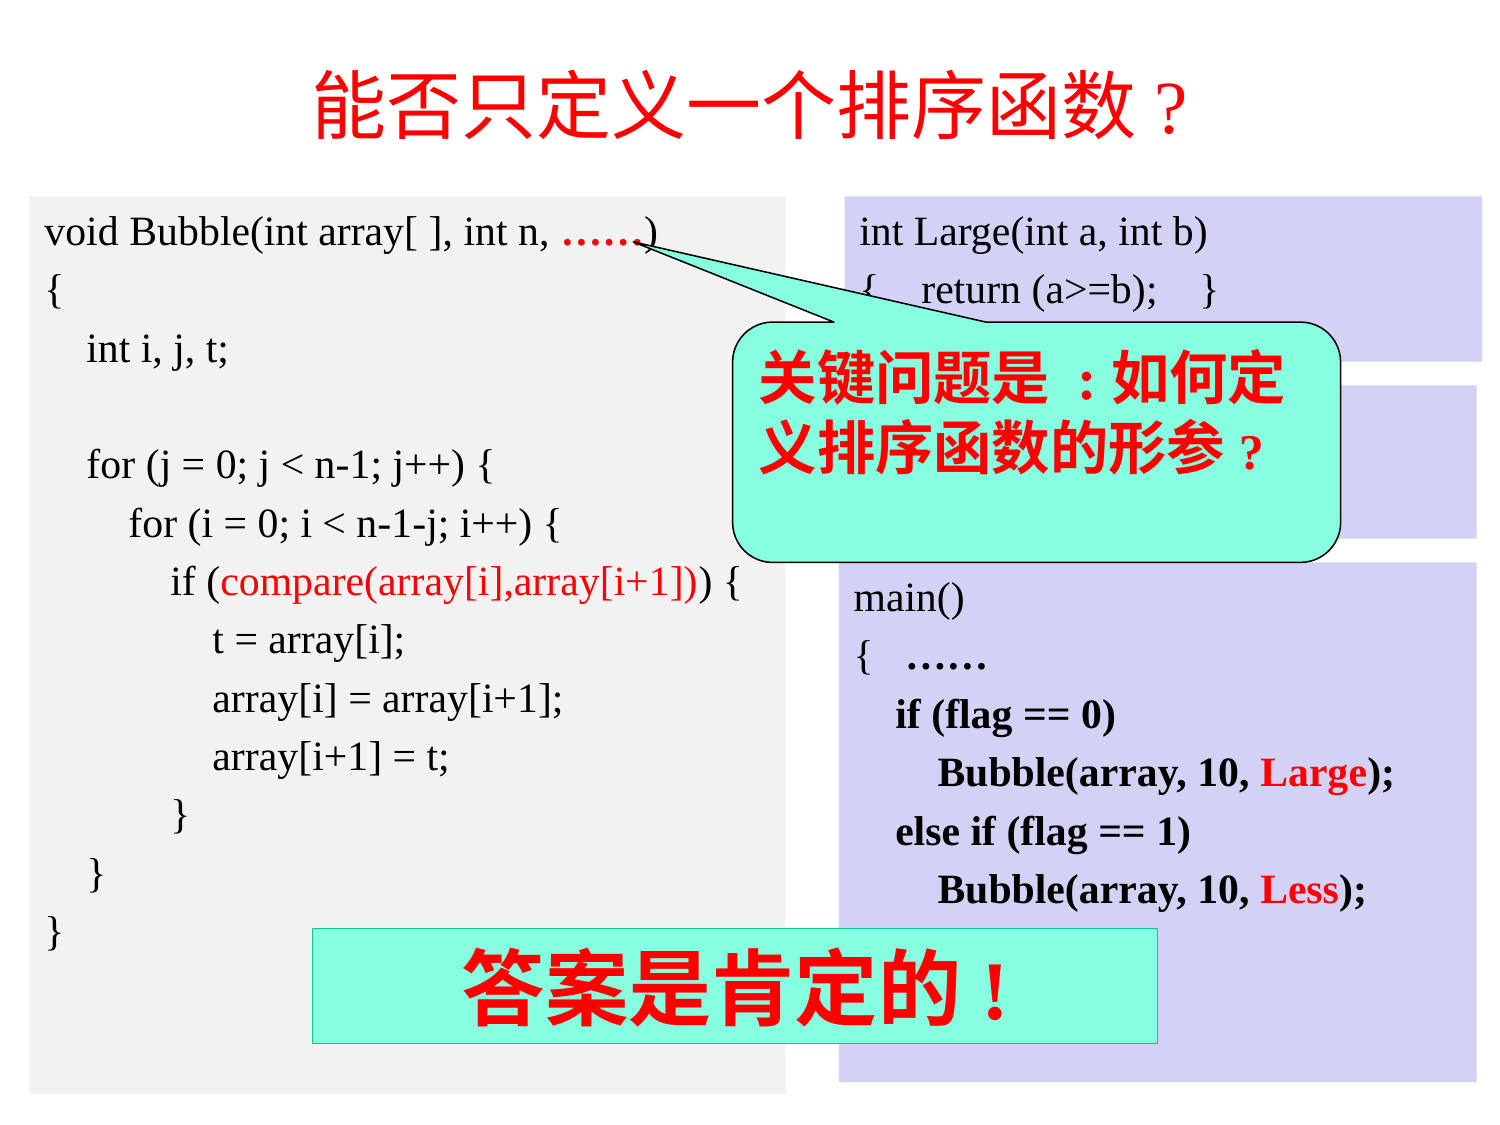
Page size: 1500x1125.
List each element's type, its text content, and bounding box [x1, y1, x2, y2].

text_box 关键问题是 :如何定义排序函数的形参? [633, 241, 1341, 563]
title 能否只定义一个排序函数? [29, 42, 1471, 165]
list void Bubble(int array[ ], int n, ……) { int i, j, t; for (j = 0; j < n-1; j++) { for (i = 0; i < n-1-j; i++) { if (compare(array[i],array[i+1])) { t = array[i]; array[i] = array[i+1]; array[i+1] = t; } } } [29, 196, 786, 1095]
text_box int Large(int a, int b) { return (a>=b); } [844, 196, 1483, 362]
text_box int Less(int a, int b) { return (a<b); } [1338, 385, 1477, 539]
text_box main() { …… if (flag == 0) Bubble(array, 10, Large); else if (flag == 1) Bubble(array, 10, Less); …… } [838, 562, 1477, 1083]
text_box 答案是肯定的! [312, 928, 1158, 1044]
